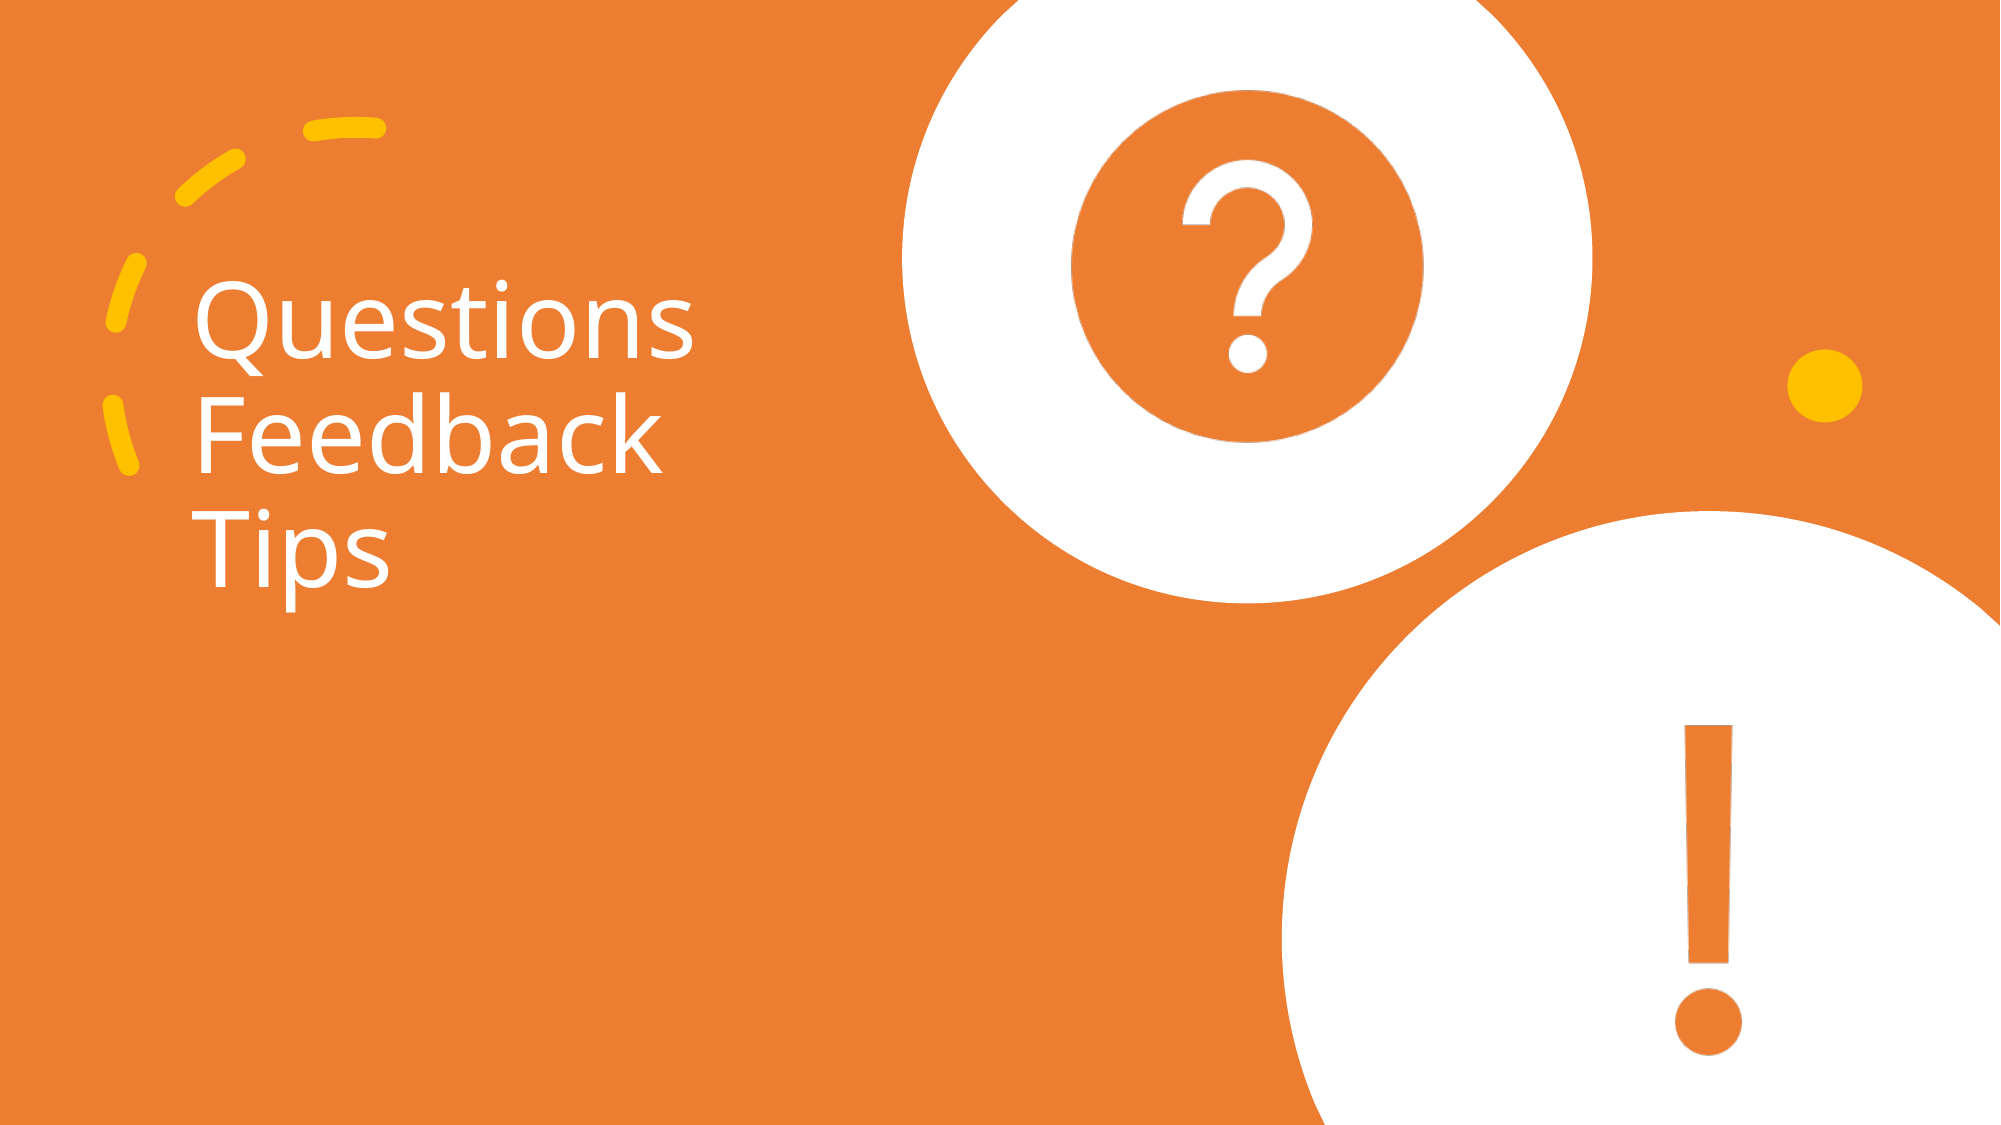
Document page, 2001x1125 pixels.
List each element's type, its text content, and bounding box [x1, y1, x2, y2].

text_box [1786, 348, 1864, 424]
picture [1025, 44, 1470, 489]
title Questions Feedback Tips [176, 226, 903, 619]
text_box [0, 0, 2000, 1125]
text_box [1280, 510, 2000, 1125]
text_box [110, 126, 385, 467]
text_box [901, 0, 1594, 605]
picture [1508, 691, 1909, 1093]
